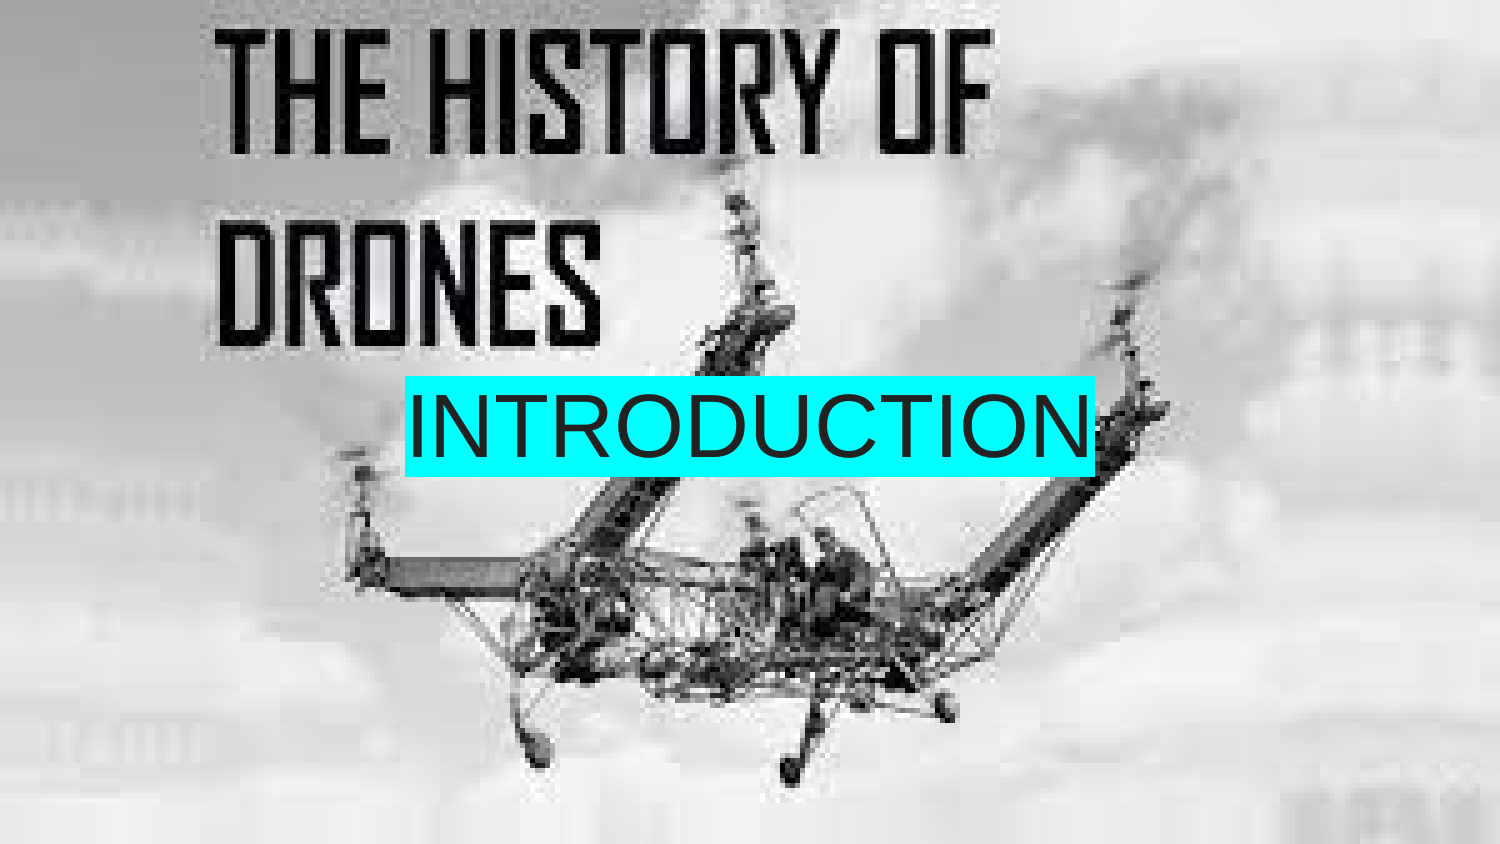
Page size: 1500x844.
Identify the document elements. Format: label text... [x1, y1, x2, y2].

title INTRODUCTION [51, 352, 1449, 491]
picture [0, 0, 1500, 844]
